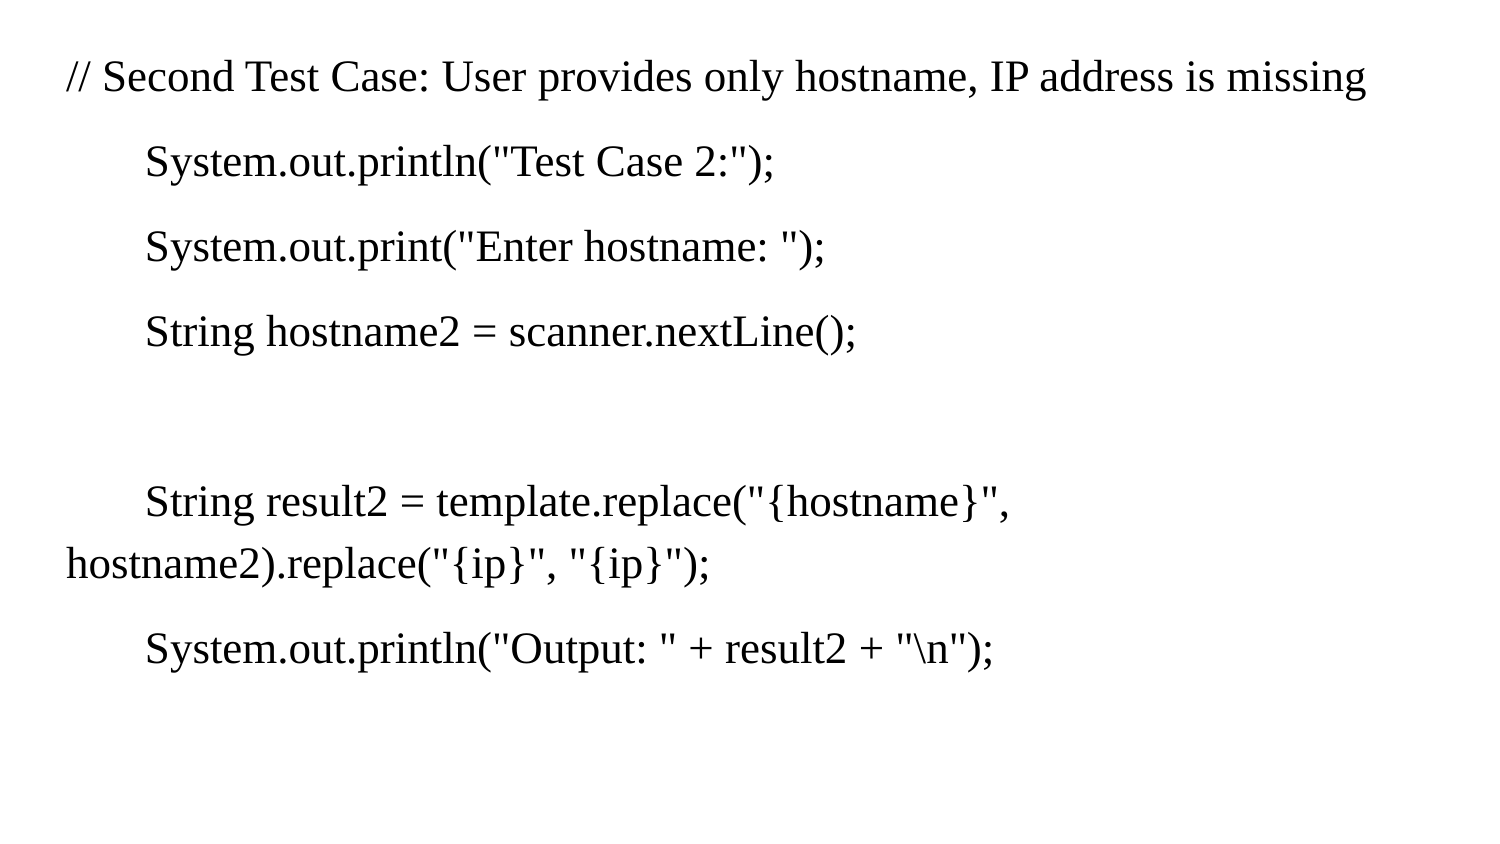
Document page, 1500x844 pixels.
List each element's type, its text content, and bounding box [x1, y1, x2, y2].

list // Second Test Case: User provides only hostname, IP address is missing System.out.println("Test Case 2:"); System.out.print("Enter hostname: "); String hostname2 = scanner.nextLine(); String result2 = template.replace("{hostname}", hostname2).replace("{ip}", "{ip}"); System.out.println("Output: " + result2 + "\n"); [51, 23, 1449, 750]
